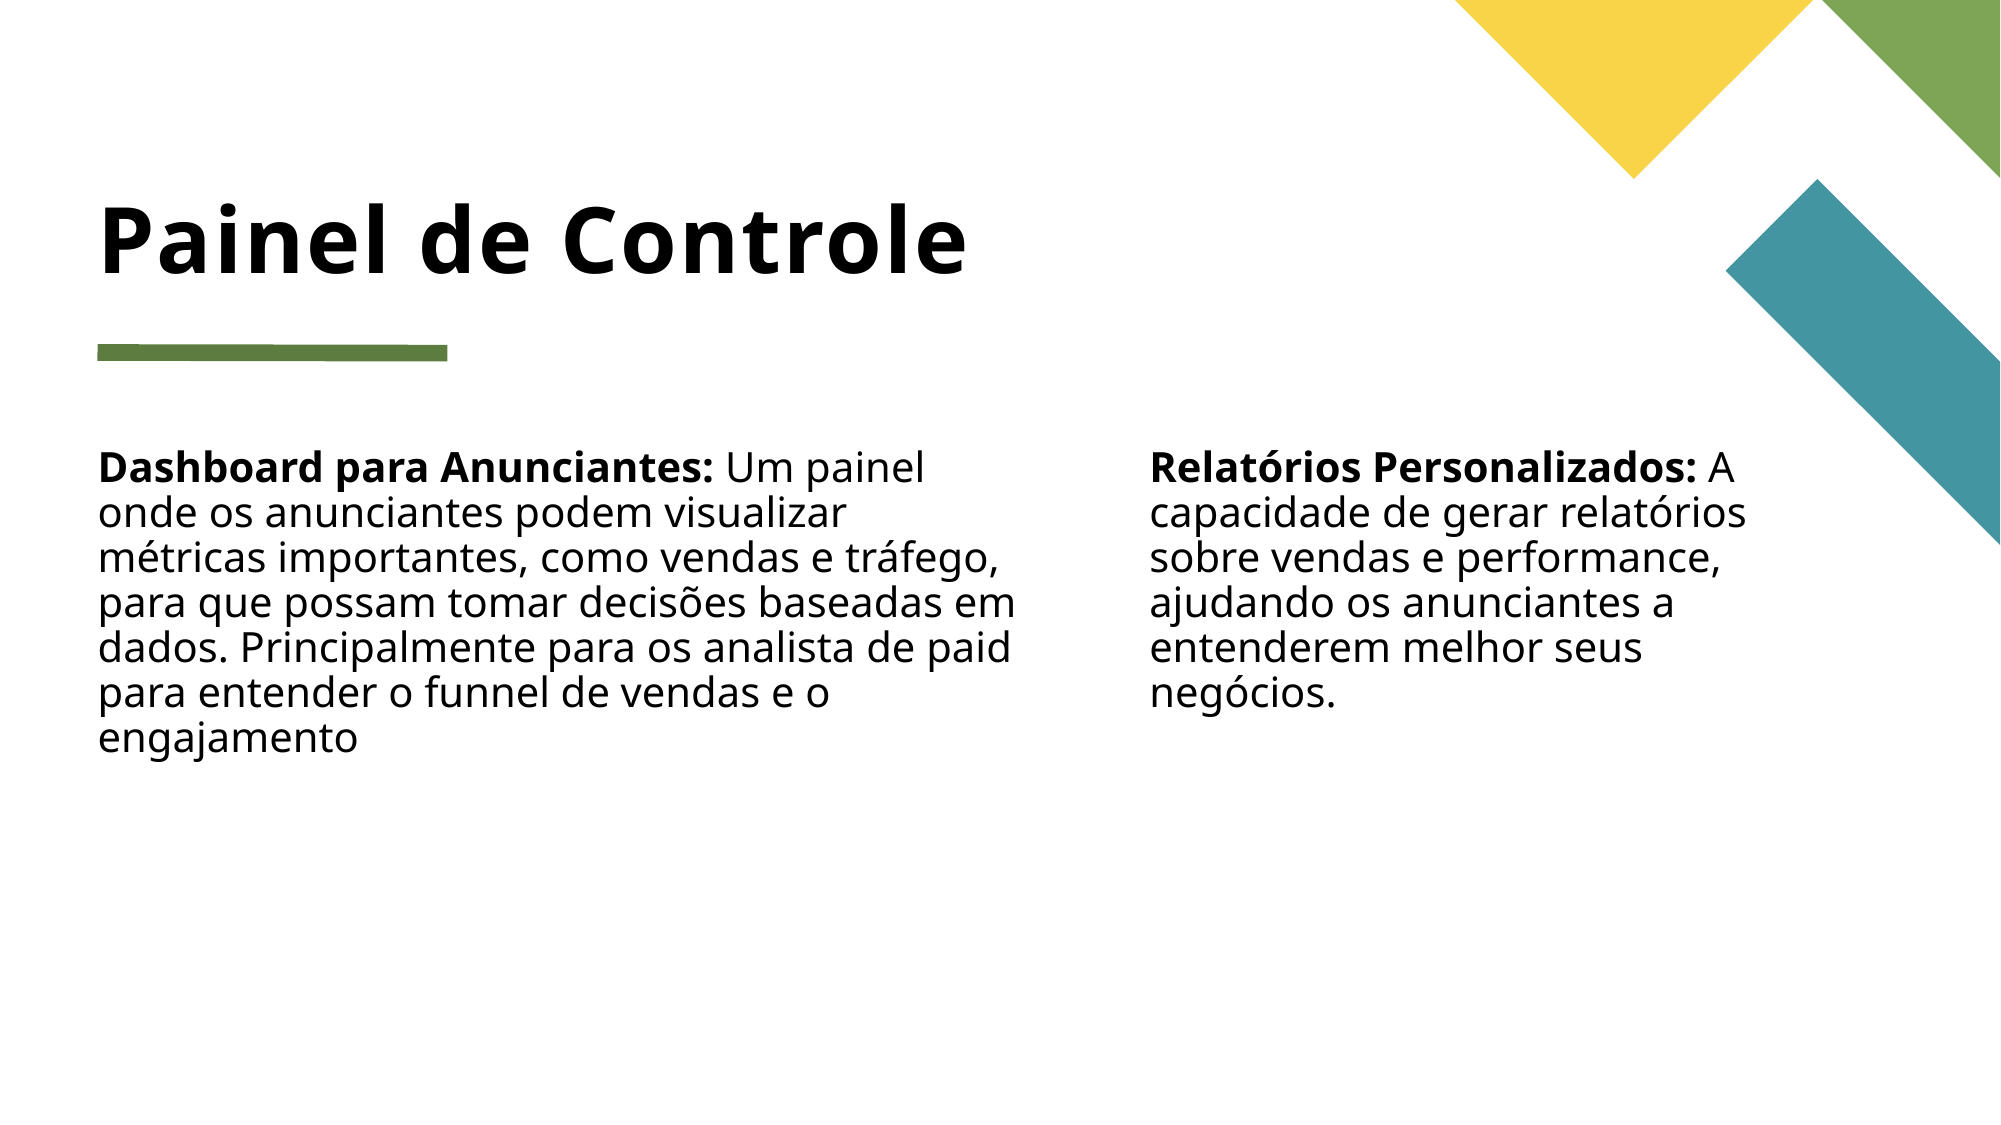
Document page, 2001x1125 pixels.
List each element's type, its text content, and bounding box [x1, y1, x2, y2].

title Painel de Controle [97, 32, 1898, 291]
list Dashboard para Anunciantes: Um painel onde os anunciantes podem visualizar métricas importantes, como vendas e tráfego, para que possam tomar decisões baseadas em dados. Principalmente para os analista de paid para entender o funnel de vendas e o engajamento [97, 439, 1041, 1030]
list Relatórios Personalizados: A capacidade de gerar relatórios sobre vendas e performance, ajudando os anunciantes a entenderem melhor seus negócios. [1149, 439, 1797, 1030]
